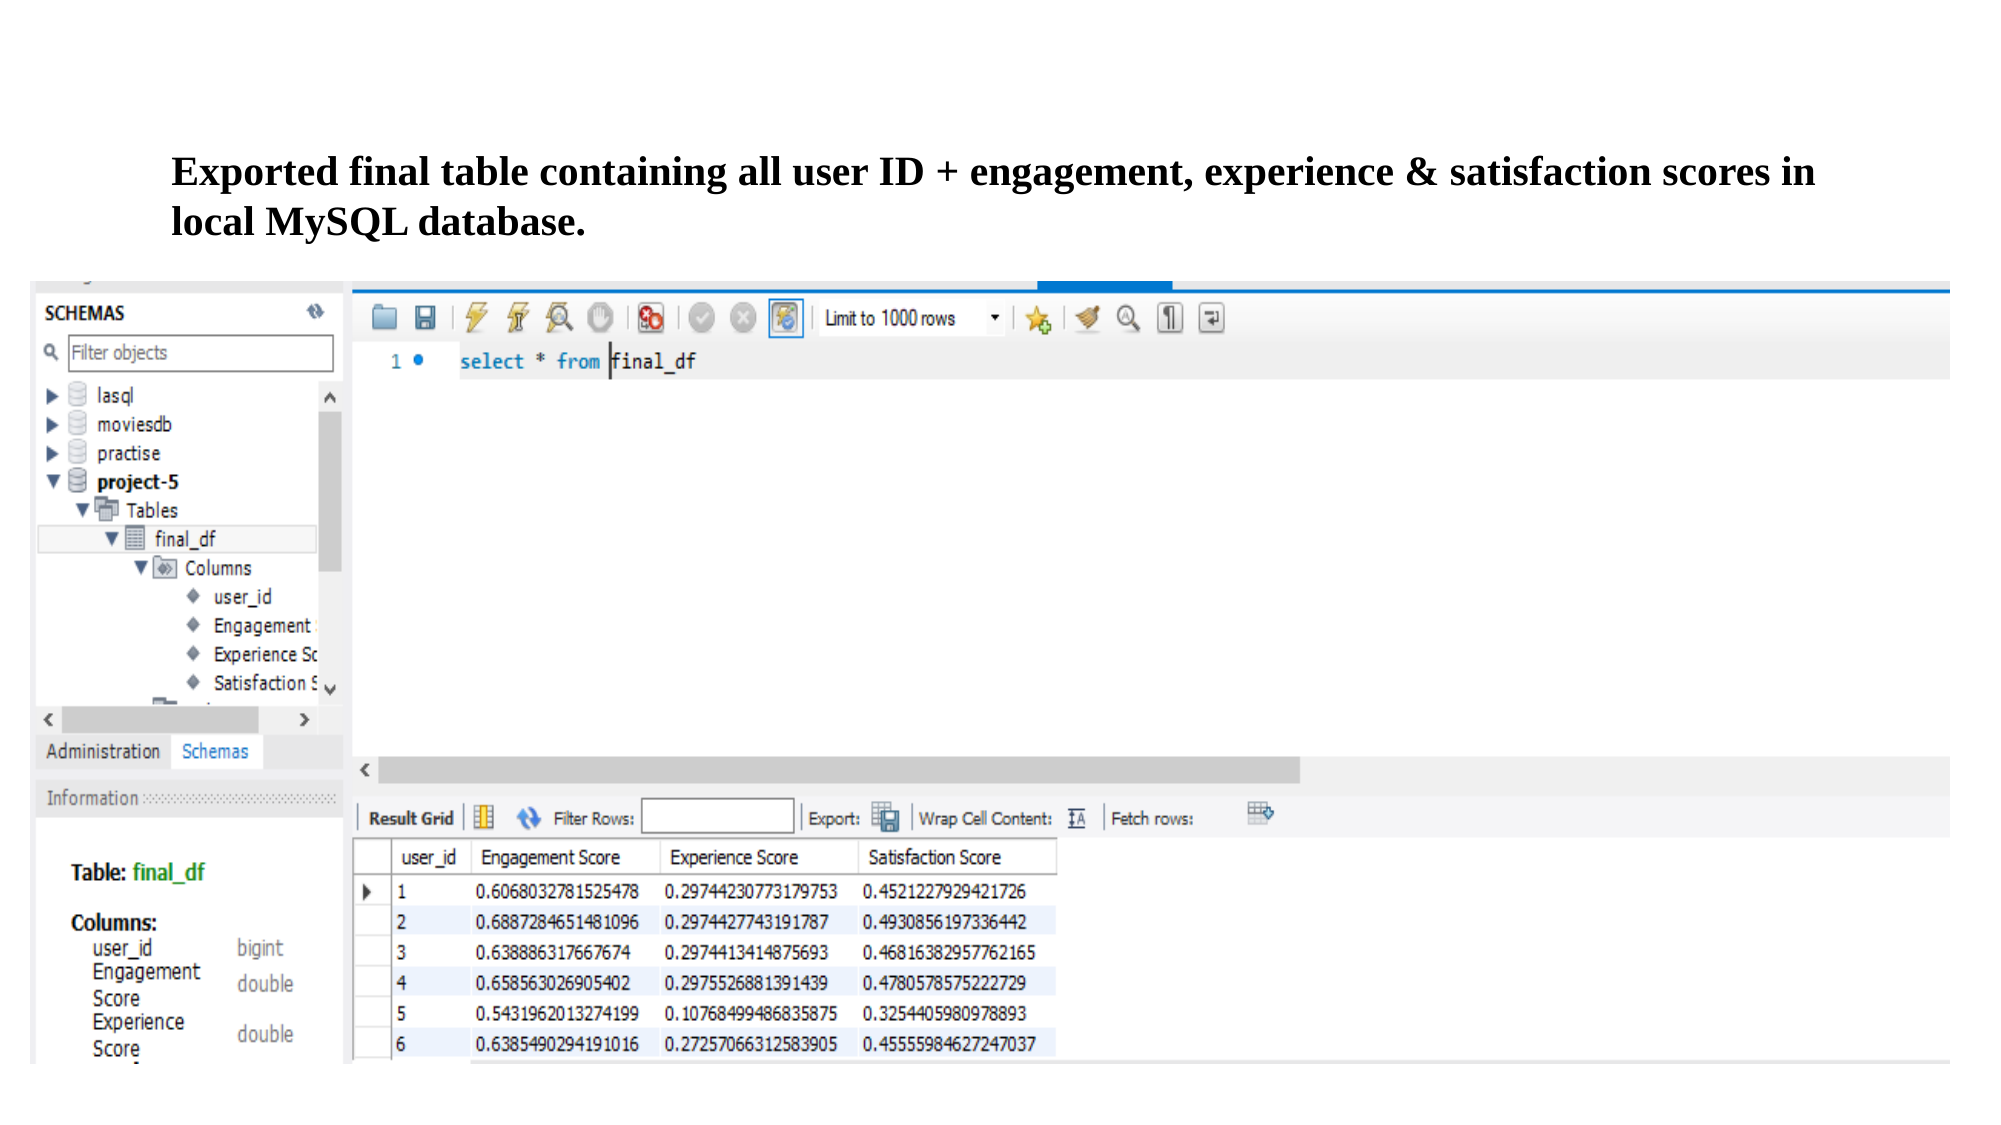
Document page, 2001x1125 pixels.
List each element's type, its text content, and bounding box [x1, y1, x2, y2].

text_box Exported final table containing all user ID + engagement, experience & satisfaction scores in local MySQL database. [156, 136, 1857, 252]
picture [29, 281, 1951, 1064]
